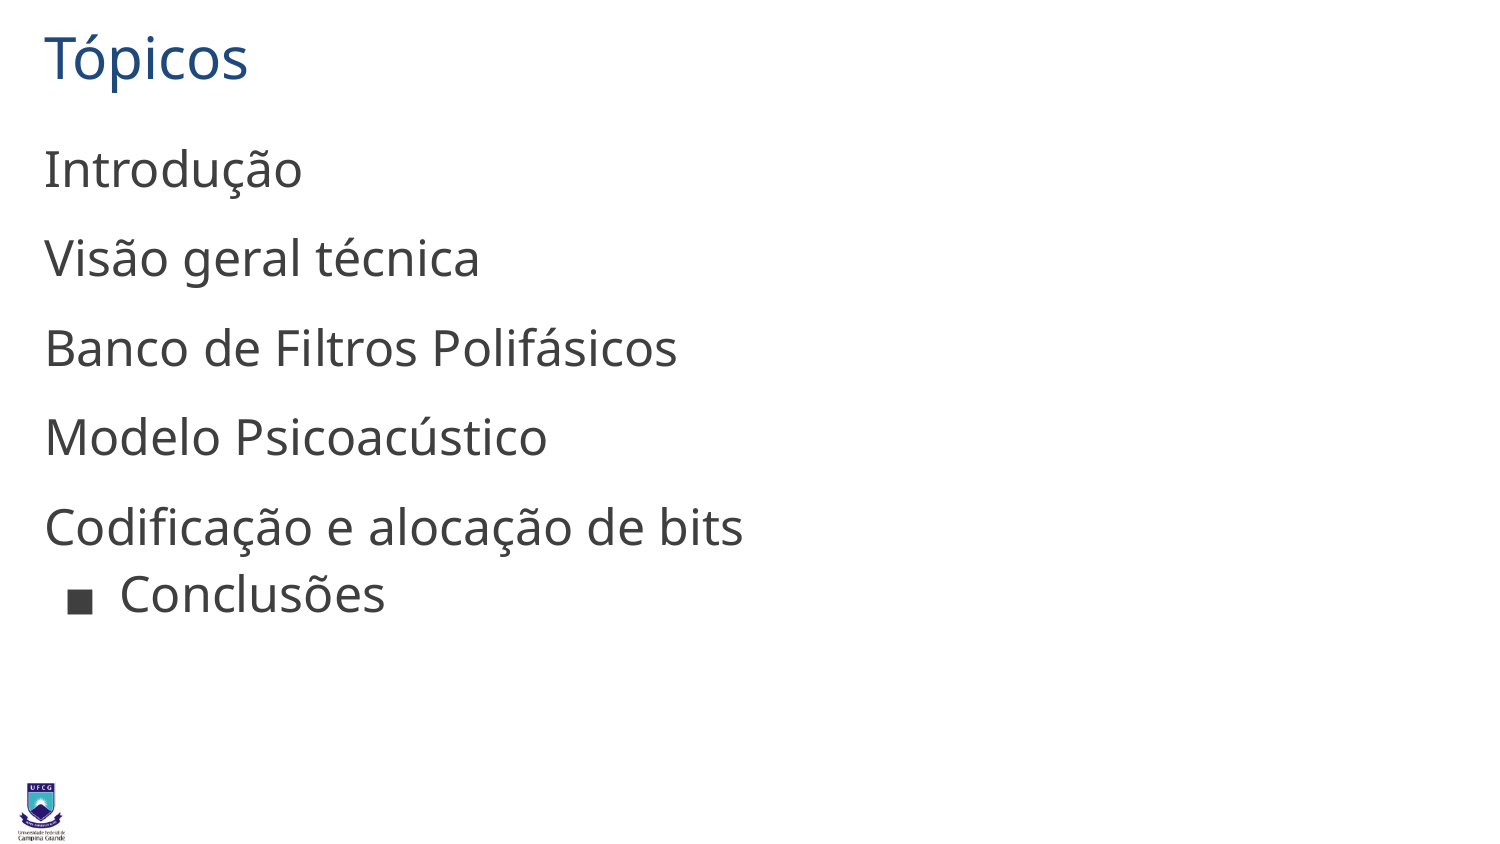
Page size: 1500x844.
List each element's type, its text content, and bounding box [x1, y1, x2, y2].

picture [17, 782, 65, 841]
title Tópicos [29, 0, 1471, 112]
list Introdução Visão geral técnica Banco de Filtros Polifásicos Modelo Psicoacústico Codificação e alocação de bits Conclusões [29, 129, 1471, 777]
